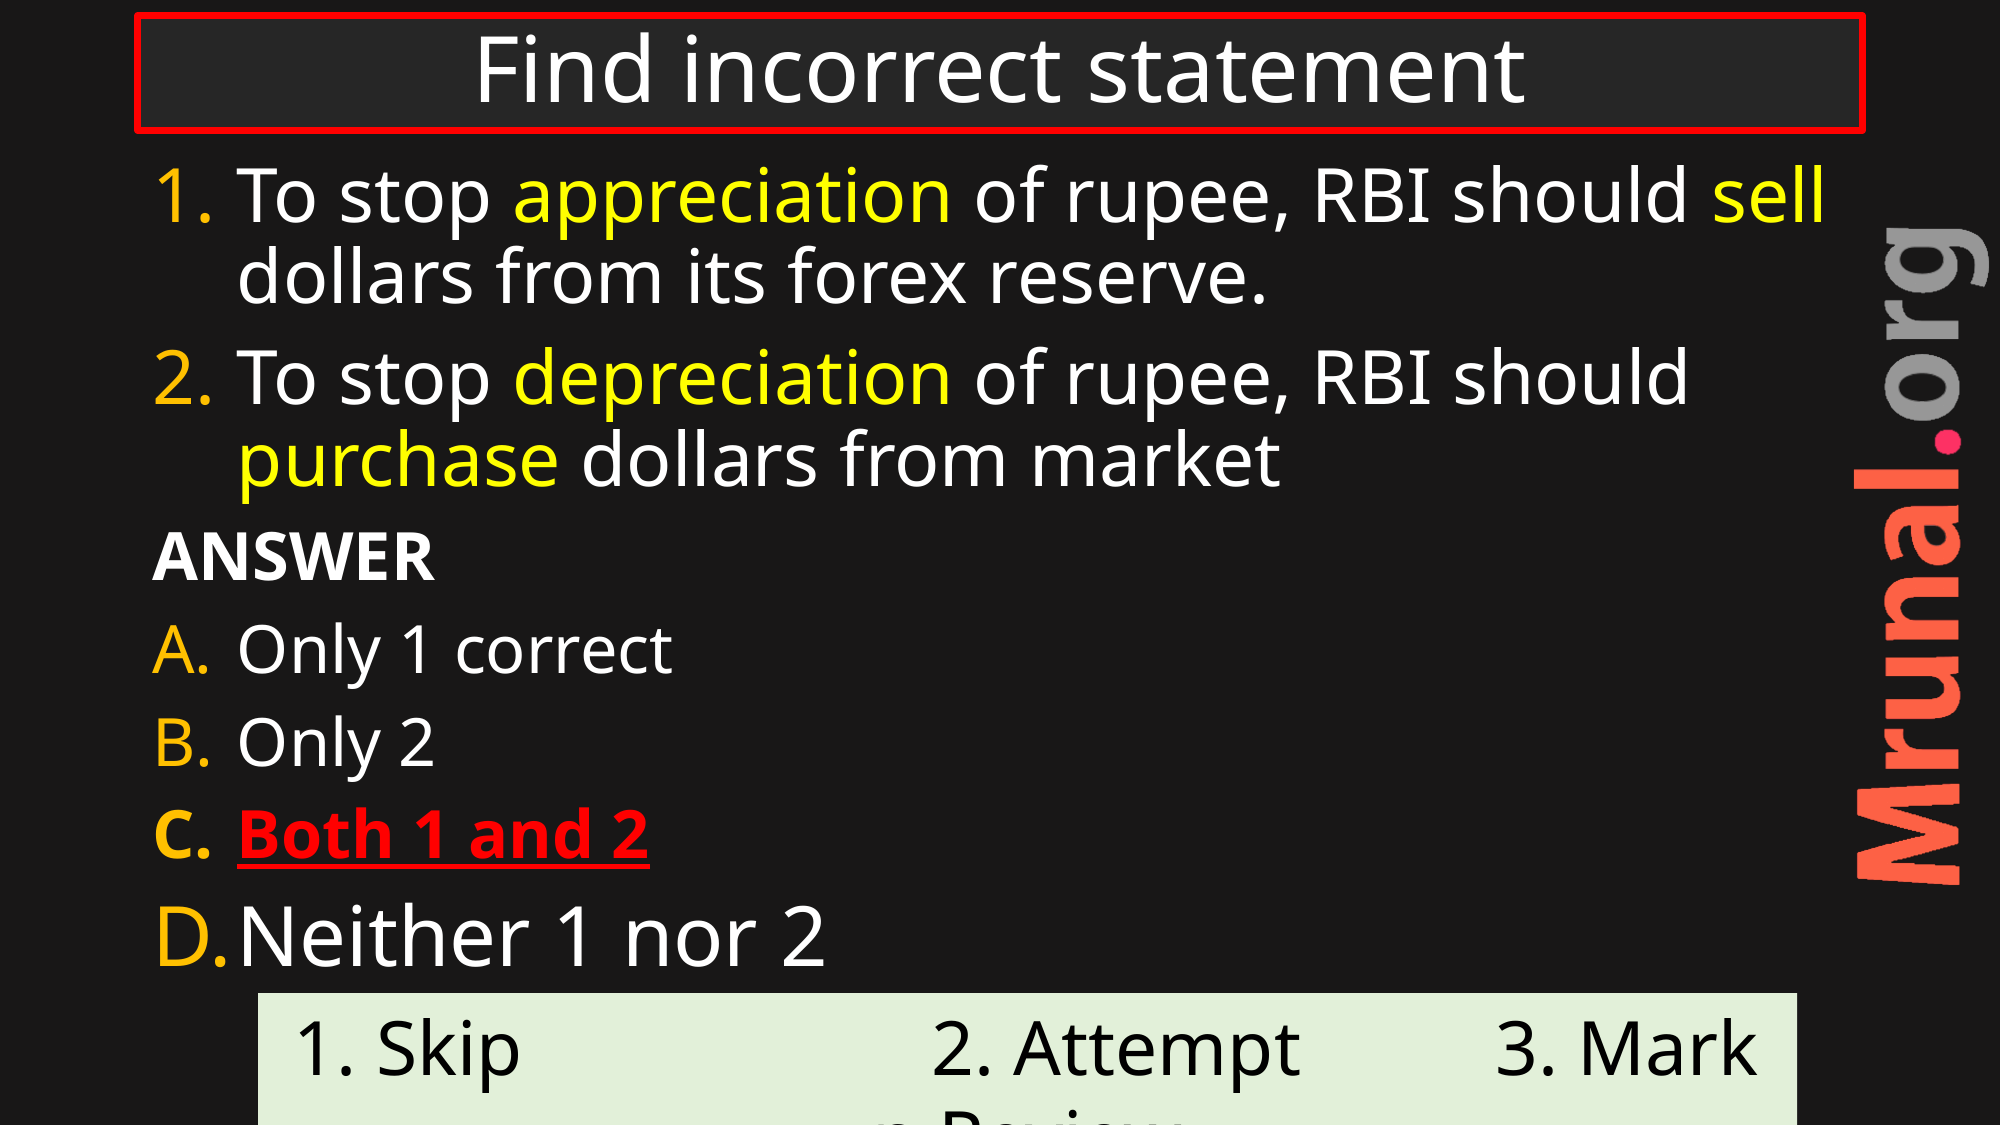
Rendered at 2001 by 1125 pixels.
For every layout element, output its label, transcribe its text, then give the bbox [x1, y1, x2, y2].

picture [1863, 223, 2000, 894]
title Find incorrect statement [134, 12, 1866, 134]
list To stop appreciation of rupee, RBI should sell dollars from its forex reserve. To stop depreciation of rupee, RBI should purchase dollars from market ANSWER Only 1 correct Only 2 Both 1 and 2 Neither 1 nor 2 [137, 149, 1863, 1014]
